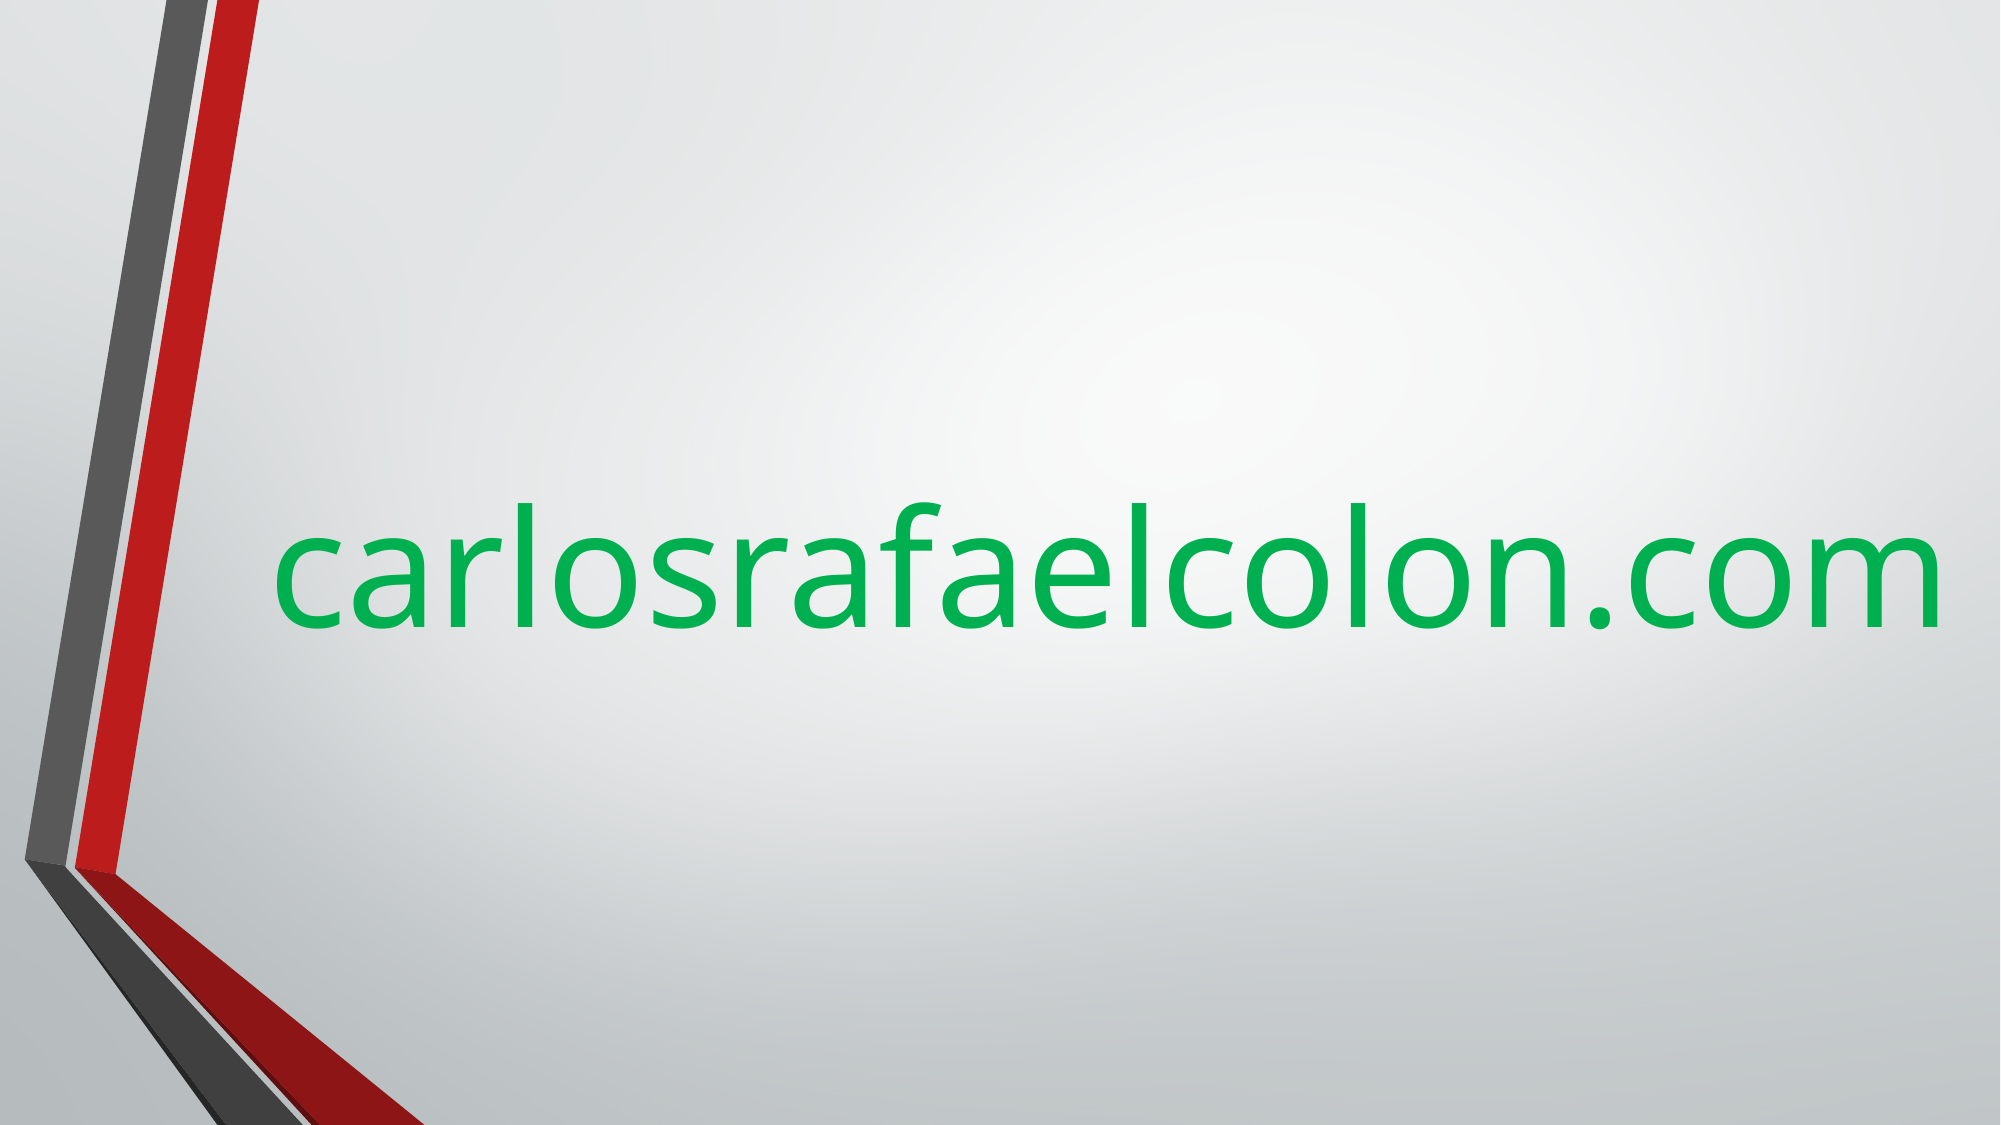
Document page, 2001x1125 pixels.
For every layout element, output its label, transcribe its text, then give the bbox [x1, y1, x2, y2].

list carlosrafaelcolon.com [253, 453, 1968, 671]
